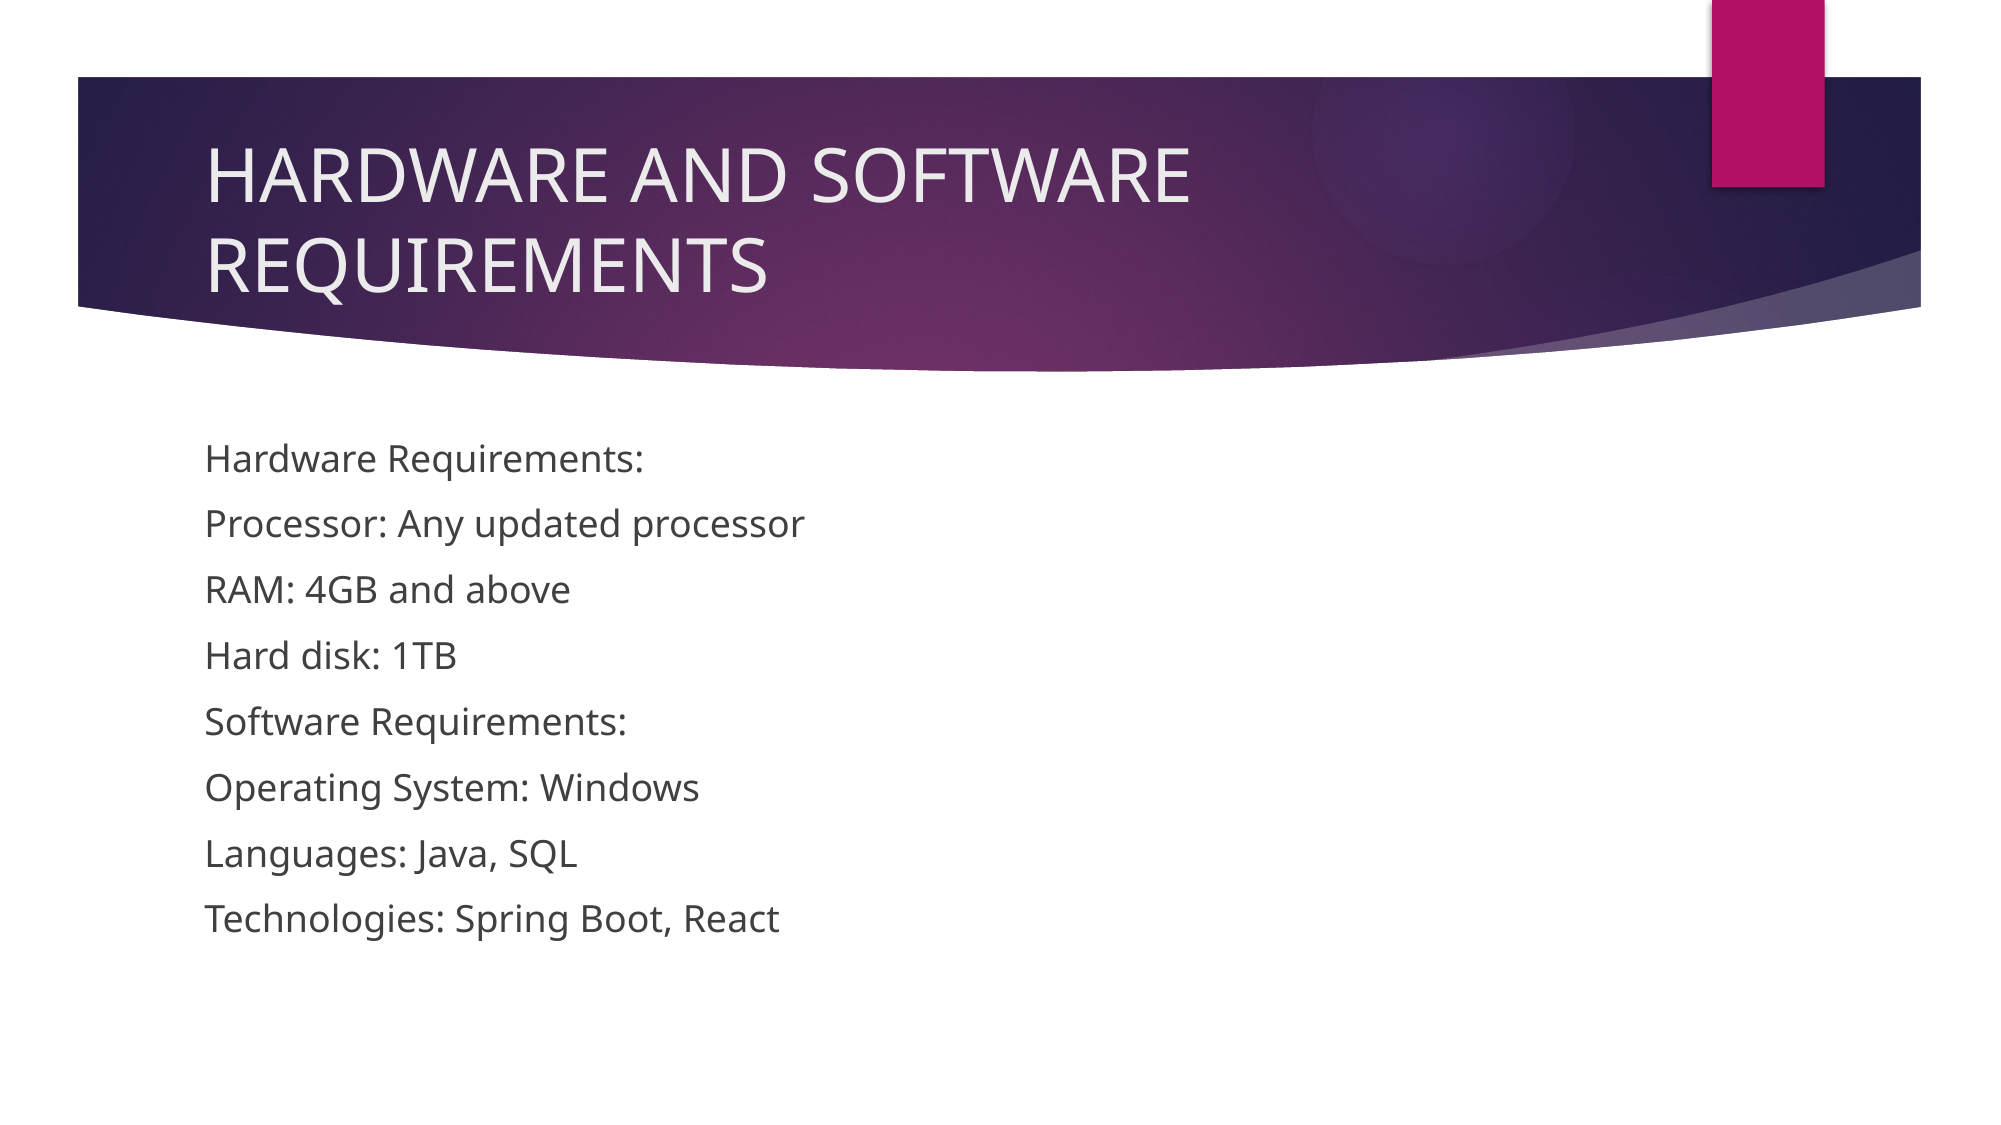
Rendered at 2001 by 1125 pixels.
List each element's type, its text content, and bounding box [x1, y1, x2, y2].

title HARDWARE AND SOFTWARE REQUIREMENTS [189, 159, 1627, 276]
list Hardware Requirements: Processor: Any updated processor RAM: 4GB and above Hard disk: 1TB Software Requirements: Operating System: Windows Languages: Java, SQL Technologies: Spring Boot, React [189, 427, 1638, 988]
